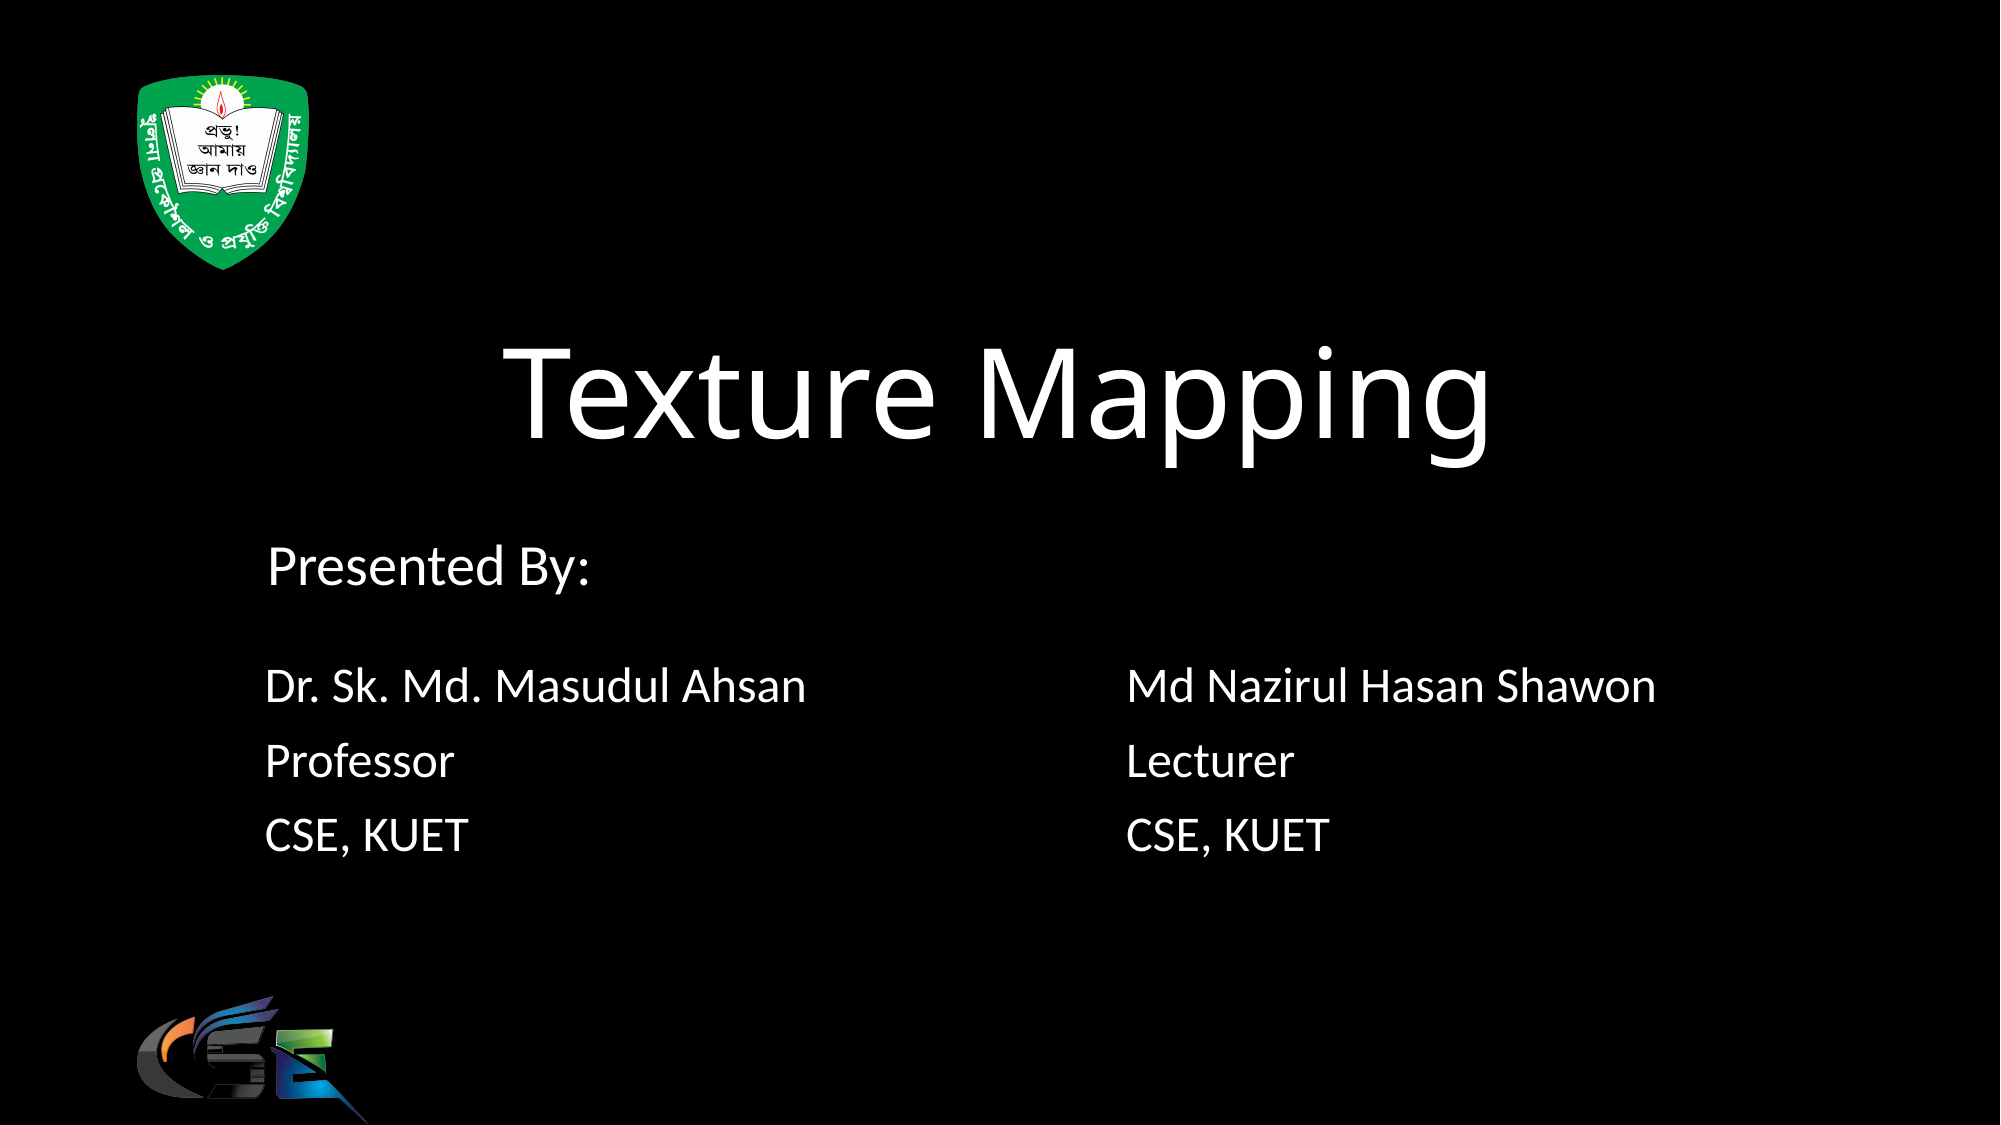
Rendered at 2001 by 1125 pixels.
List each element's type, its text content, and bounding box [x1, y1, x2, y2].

picture [137, 75, 309, 270]
title Texture Mapping [249, 81, 1750, 474]
picture [137, 996, 369, 1125]
subtitle Dr. Sk. Md. Masudul Ahsan Professor CSE, KUET [249, 651, 889, 965]
text_box Md Nazirul Hasan Shawon Lecturer CSE, KUET [1111, 651, 1750, 964]
text_box Presented By: [252, 519, 607, 605]
